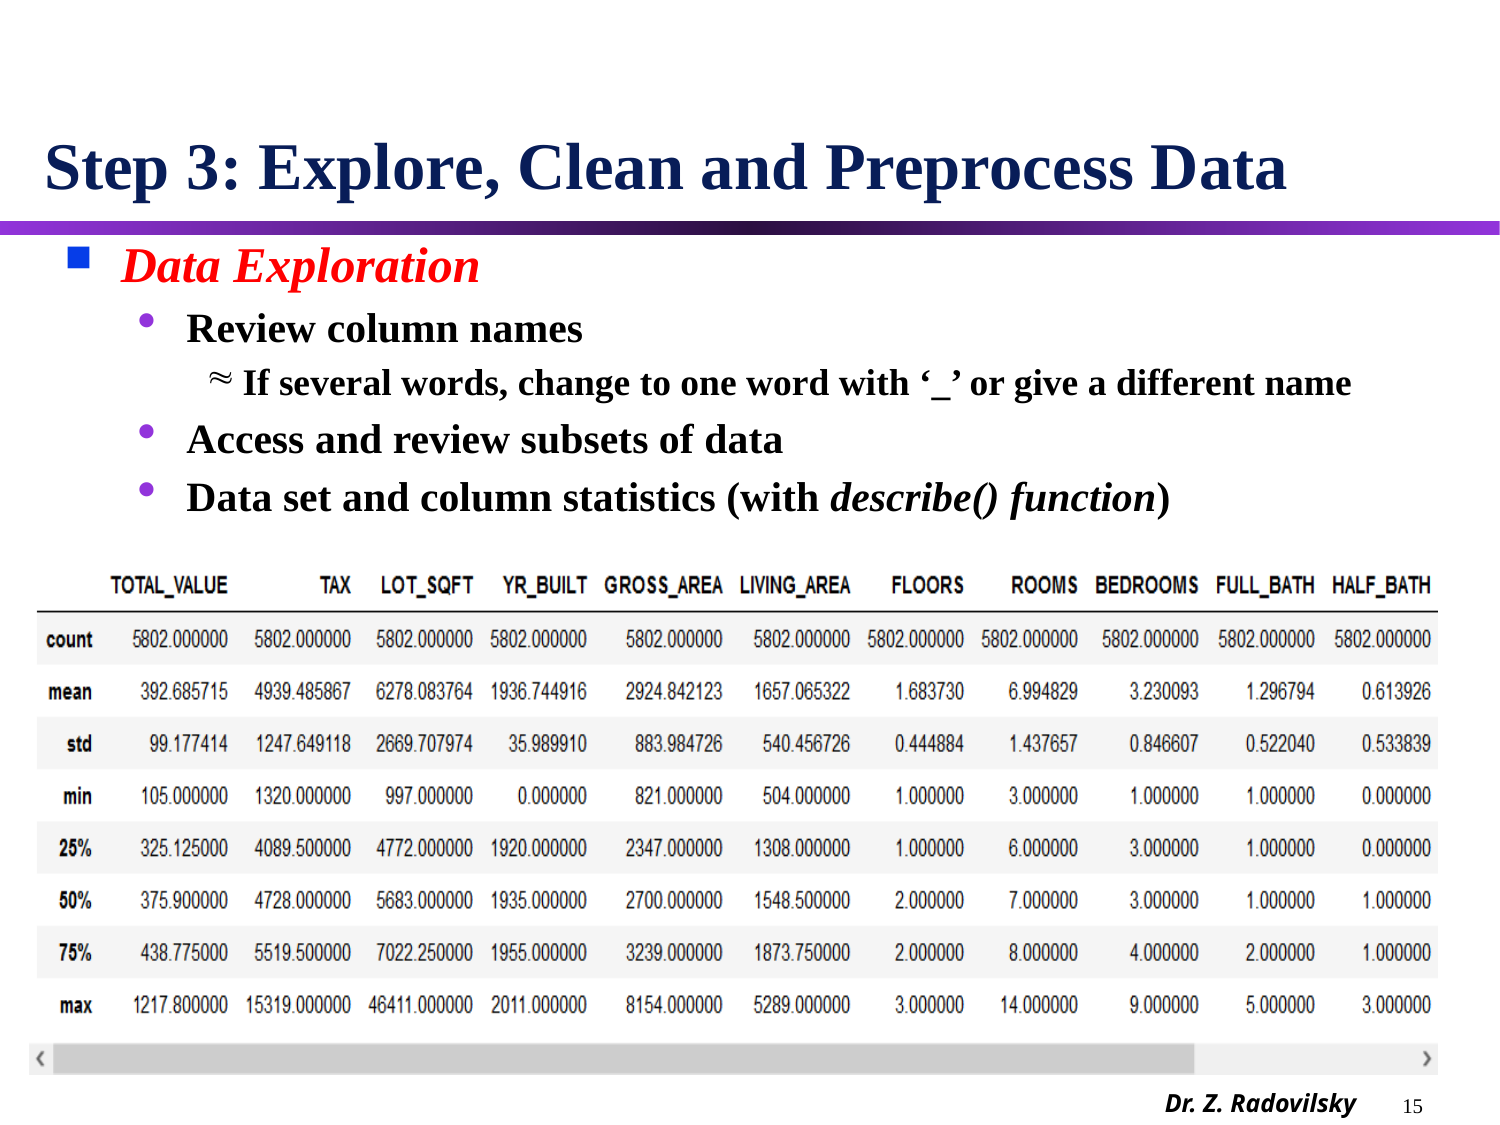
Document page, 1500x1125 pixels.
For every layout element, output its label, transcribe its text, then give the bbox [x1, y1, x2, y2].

title Step 3: Explore, Clean and Preprocess Data [29, 24, 1471, 211]
picture [29, 524, 1438, 1076]
list Data Exploration Review column names If several words, change to one word with ‘_’ or give a different name Access and review subsets of data Data set and column statistics (with describe() function) [49, 224, 1438, 524]
